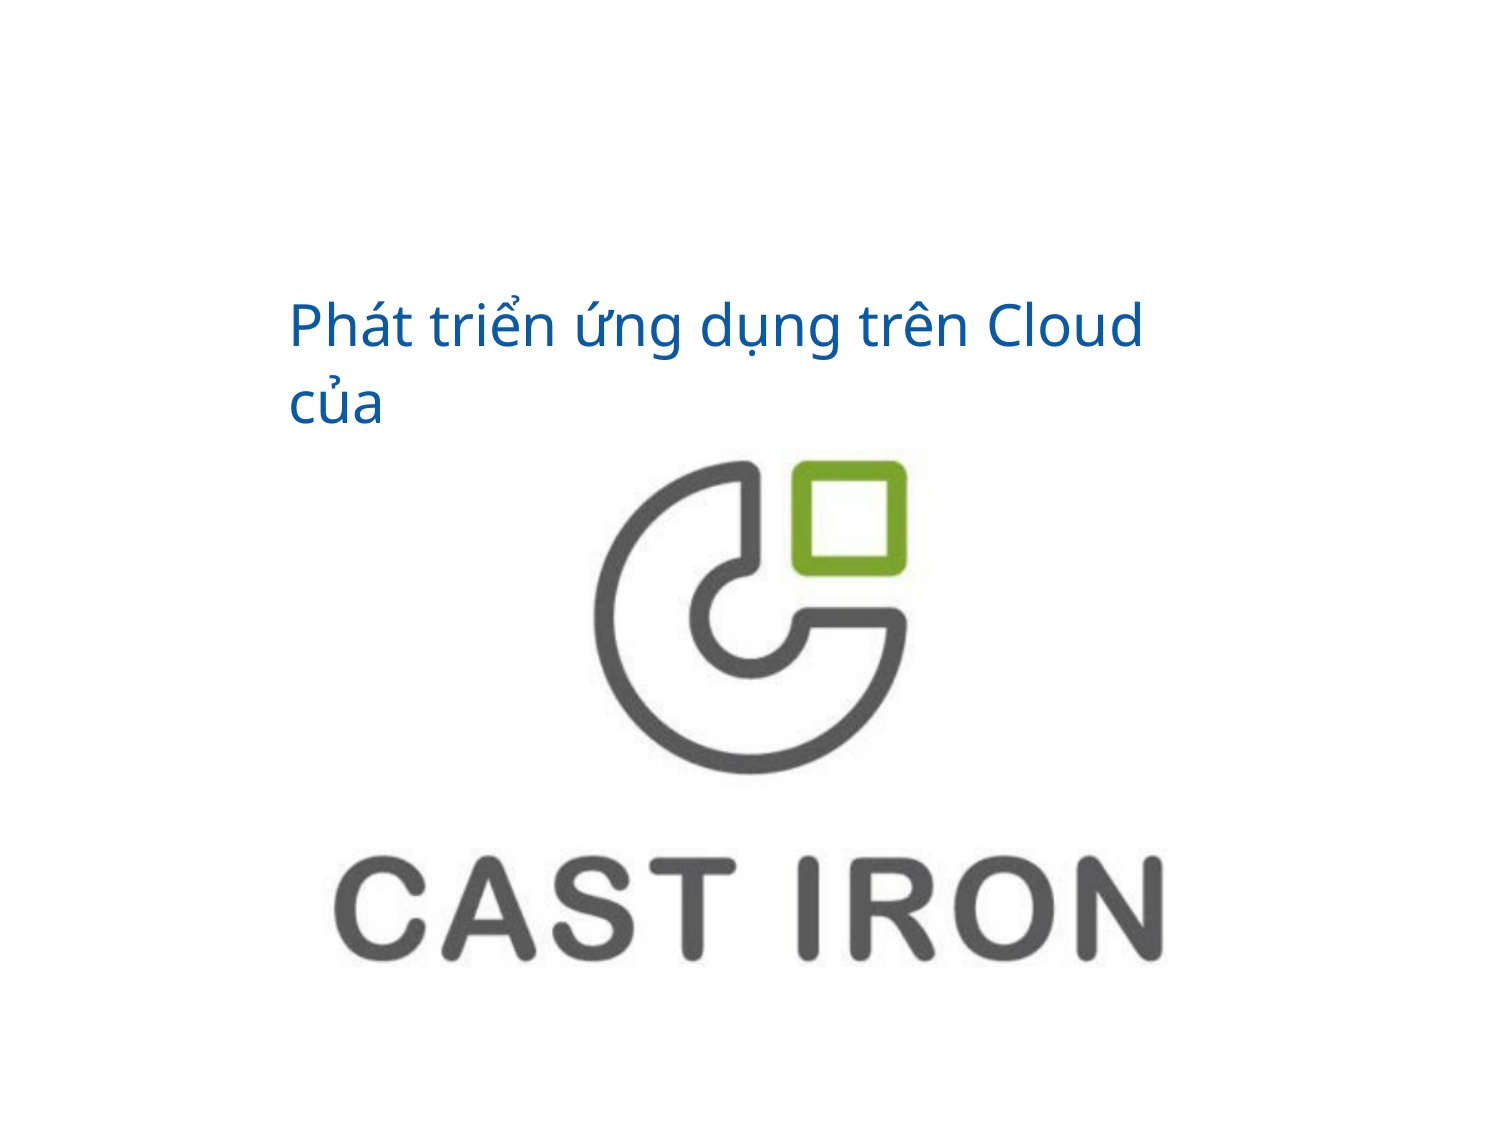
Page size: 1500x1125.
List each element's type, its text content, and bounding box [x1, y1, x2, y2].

picture [248, 417, 1253, 981]
text_box Phát triển ứng dụng trên Cloud của [288, 281, 1219, 415]
